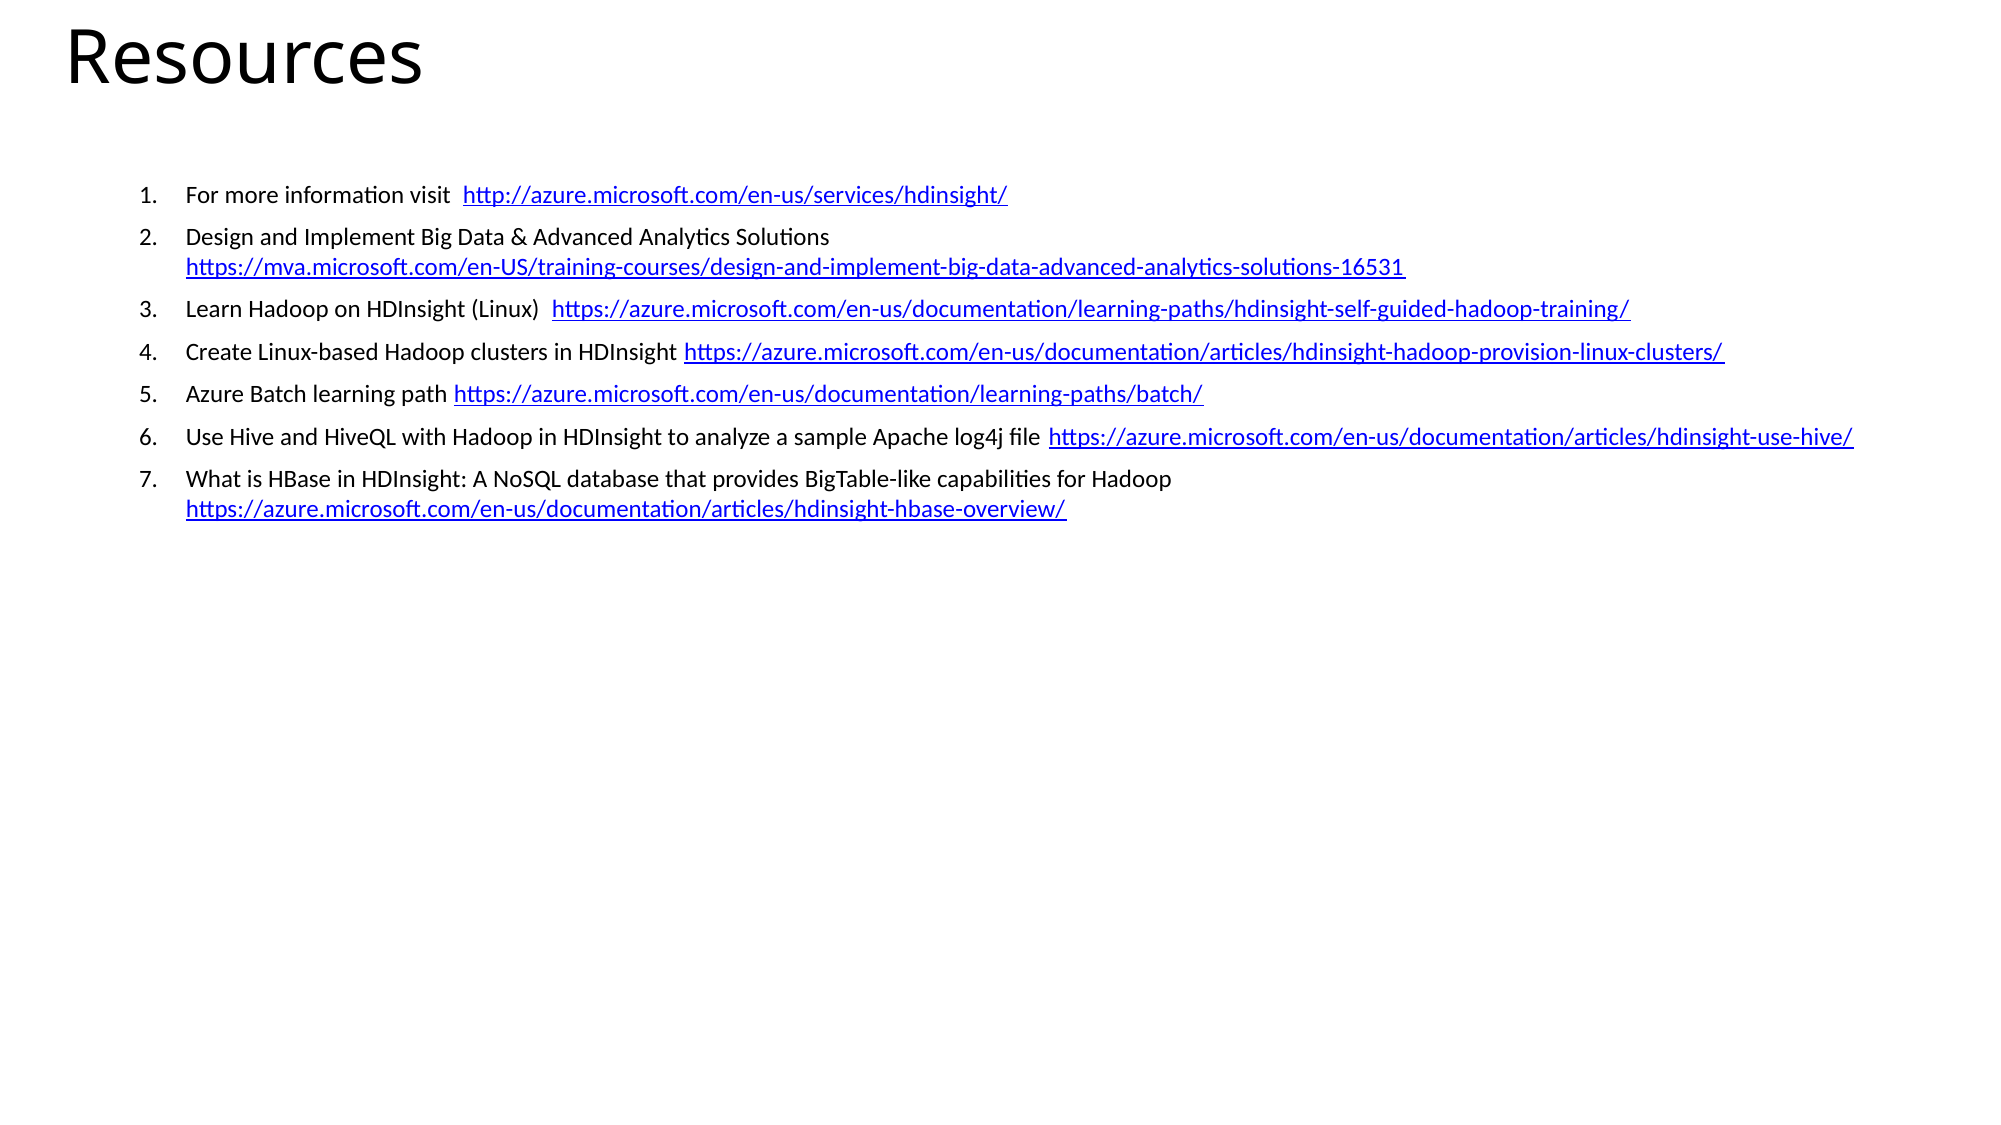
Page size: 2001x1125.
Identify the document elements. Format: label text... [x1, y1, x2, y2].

title Resources [49, 18, 1940, 107]
list For more information visit http://azure.microsoft.com/en-us/services/hdinsight/ Design and Implement Big Data & Advanced Analytics Solutions https://mva.microsoft.com/en-US/training-courses/design-and-implement-big-data-advanced-analytics-solutions-16531 Learn Hadoop on HDInsight (Linux) https://azure.microsoft.com/en-us/documentation/learning-paths/hdinsight-self-guided-hadoop-training/ Create Linux-based Hadoop clusters in HDInsight https://azure.microsoft.com/en-us/documentation/articles/hdinsight-hadoop-provision-linux-clusters/ Azure Batch learning path https://azure.microsoft.com/en-us/documentation/learning-paths/batch/ Use Hive and HiveQL with Hadoop in HDInsight to analyze a sample Apache log4j file https://azure.microsoft.com/en-us/documentation/articles/hdinsight-use-hive/ What is HBase in HDInsight: A NoSQL database that provides BigTable-like capabilities for Hadoop https://azure.microsoft.com/en-us/documentation/articles/hdinsight-hbase-overview/ [49, 134, 1940, 1106]
